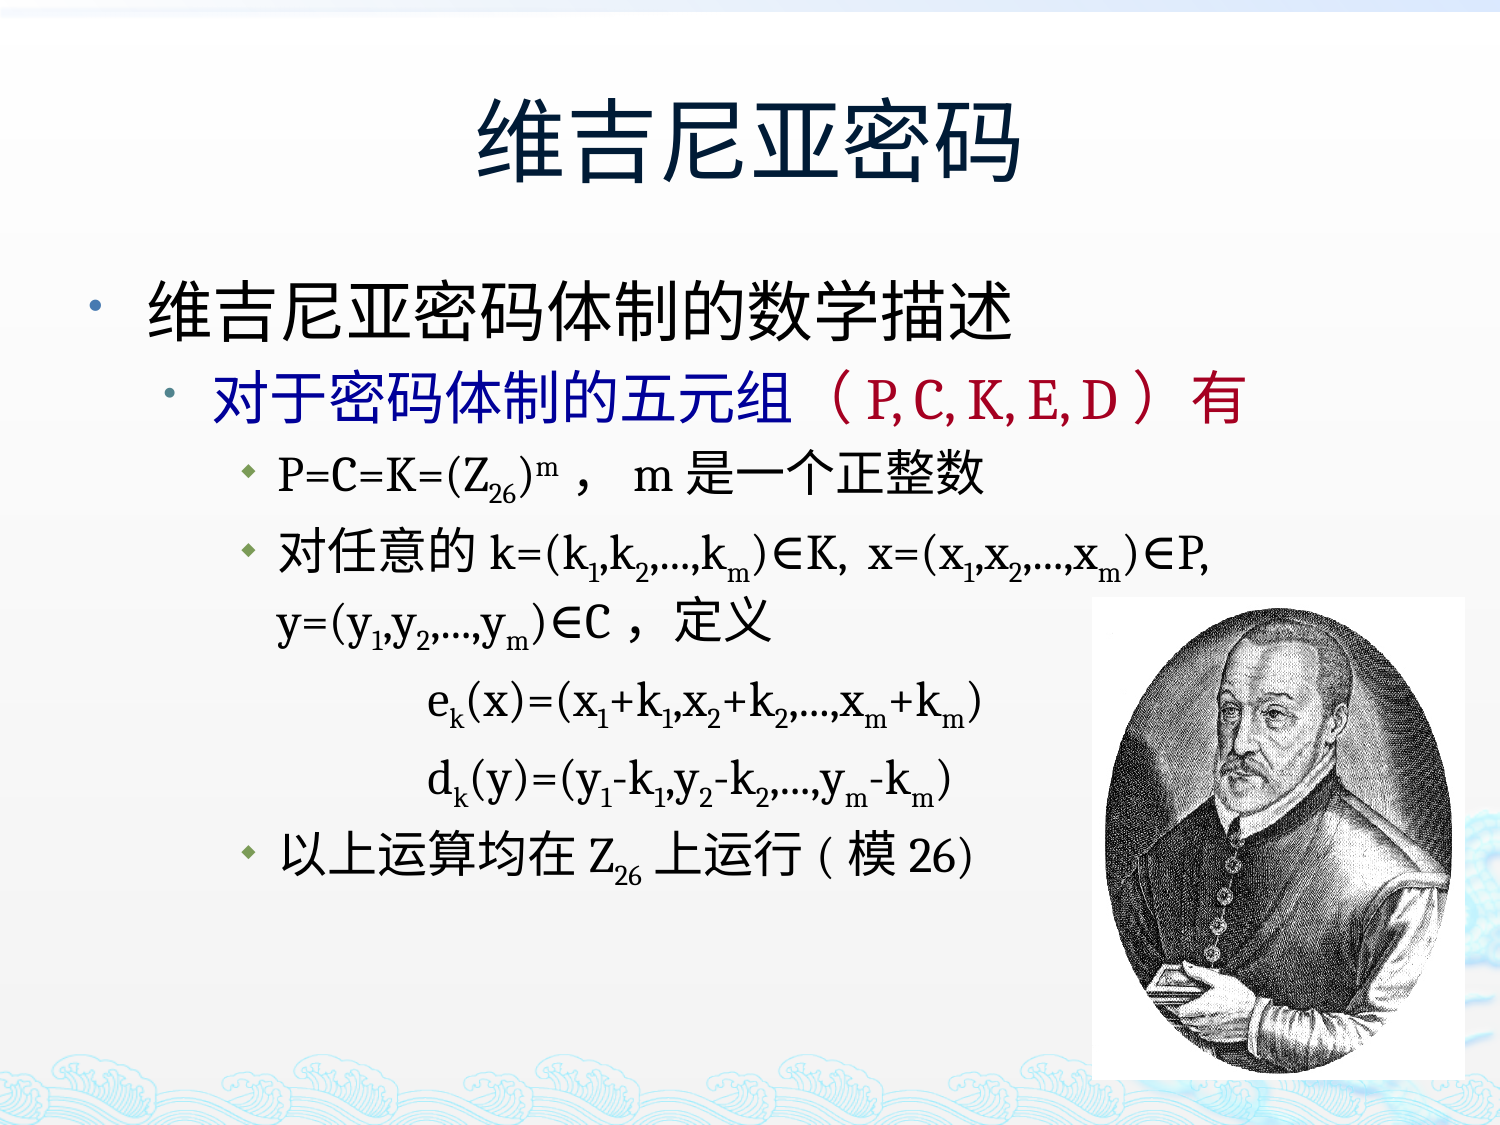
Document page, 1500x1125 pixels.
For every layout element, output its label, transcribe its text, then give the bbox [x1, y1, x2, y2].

picture [1092, 597, 1466, 1080]
title 维吉尼亚密码 [75, 45, 1425, 233]
list 维吉尼亚密码体制的数学描述 对于密码体制的五元组（P, C, K, E, D）有 P=C=K=(Z26)m，m是一个正整数 对任意的k=(k1,k2,...,km)∈K, x=(x1,x2,...,xm)∈P, y=(y1,y2,...,ym)∈C，定义 ek(x)=(x1+k1,x2+k2,...,xm+km) dk(y)=(y1-k1,y2-k2,...,ym-km) 以上运算均在Z26上运行(模26) [75, 262, 1425, 1005]
